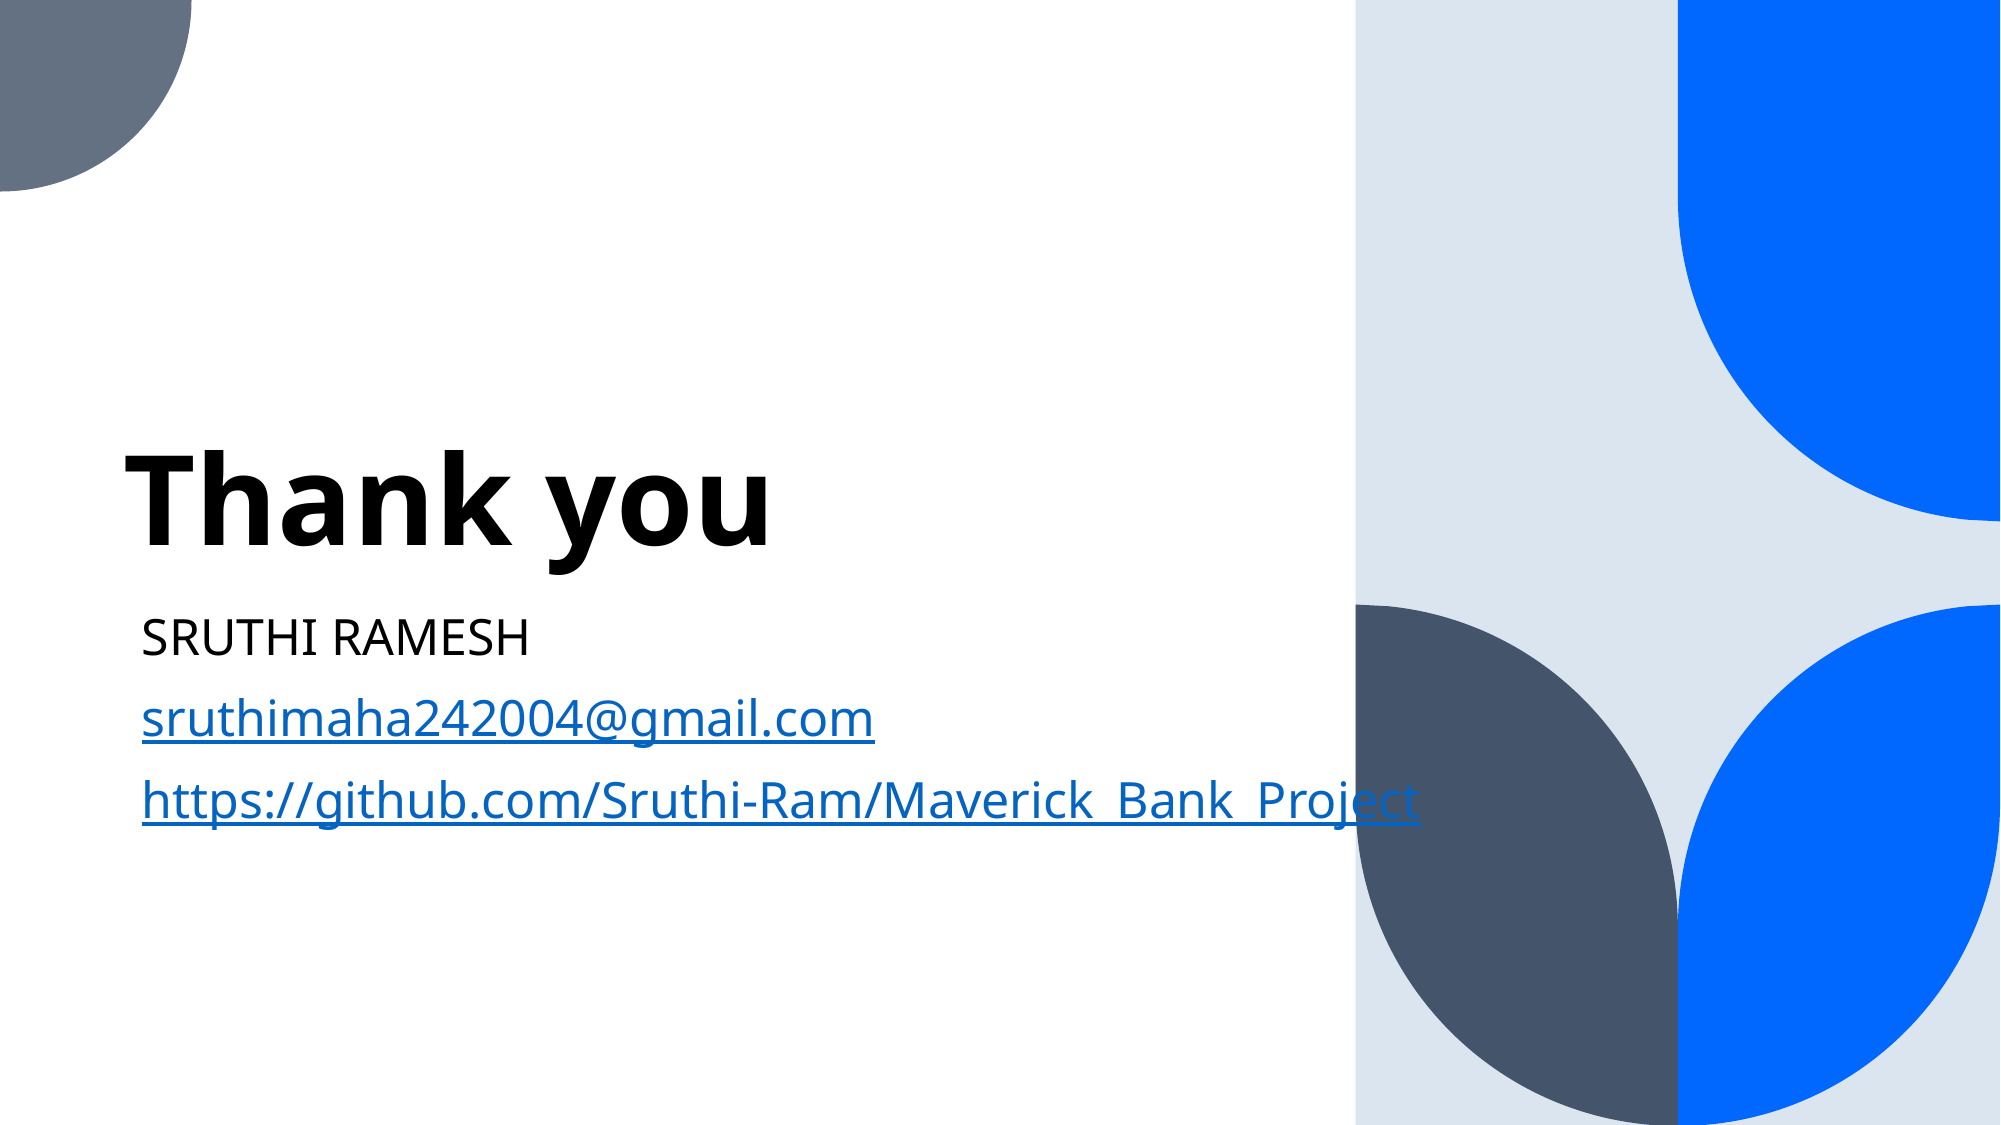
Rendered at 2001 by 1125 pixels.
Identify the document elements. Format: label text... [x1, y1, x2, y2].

subtitle SRUTHI RAMESH sruthimaha242004@gmail.com https://github.com/Sruthi-Ram/Maverick_Bank_Project [126, 604, 1598, 1084]
title Thank you [108, 41, 1129, 577]
